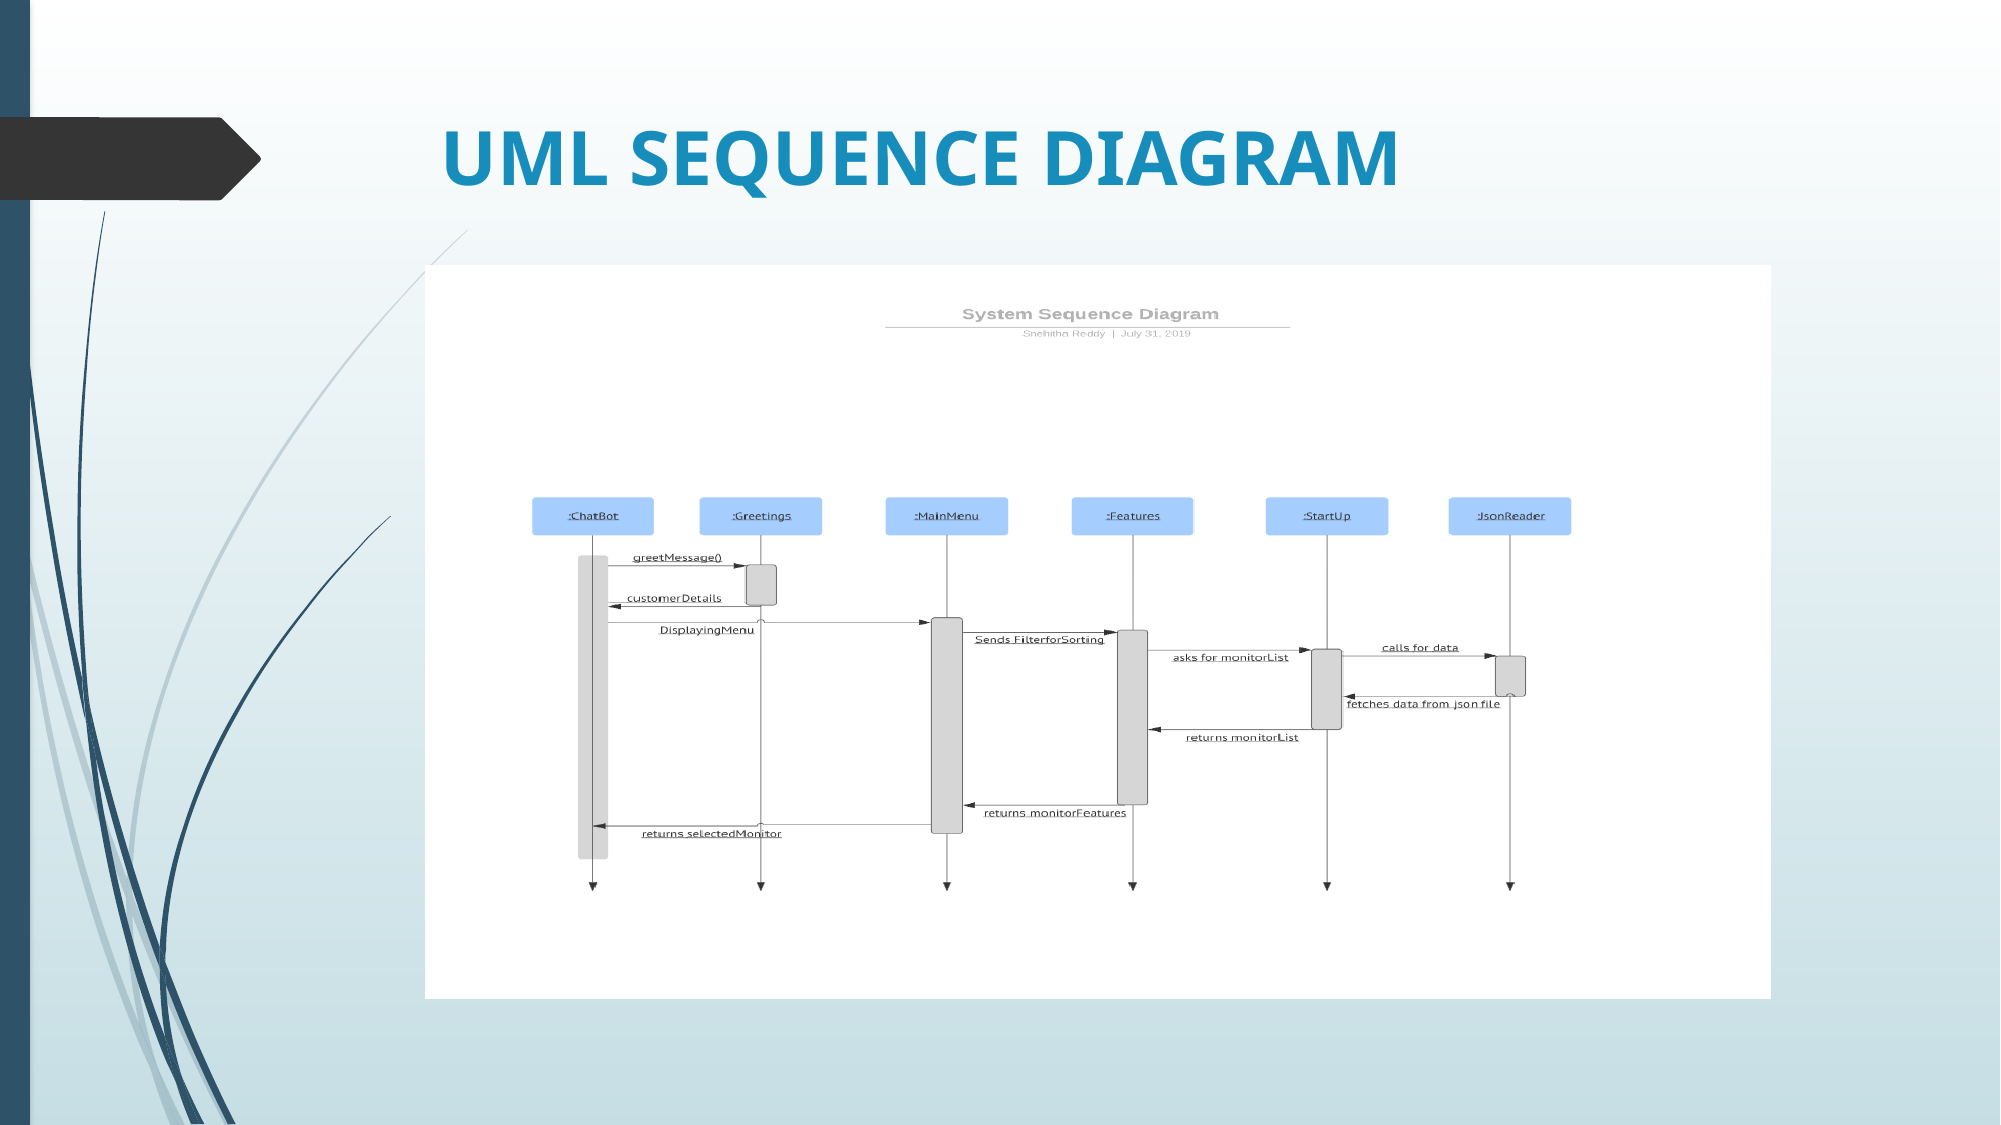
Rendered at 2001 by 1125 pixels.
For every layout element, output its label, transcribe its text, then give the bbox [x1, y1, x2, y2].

title UML SEQUENCE DIAGRAM [425, 102, 1888, 251]
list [425, 265, 1771, 1000]
